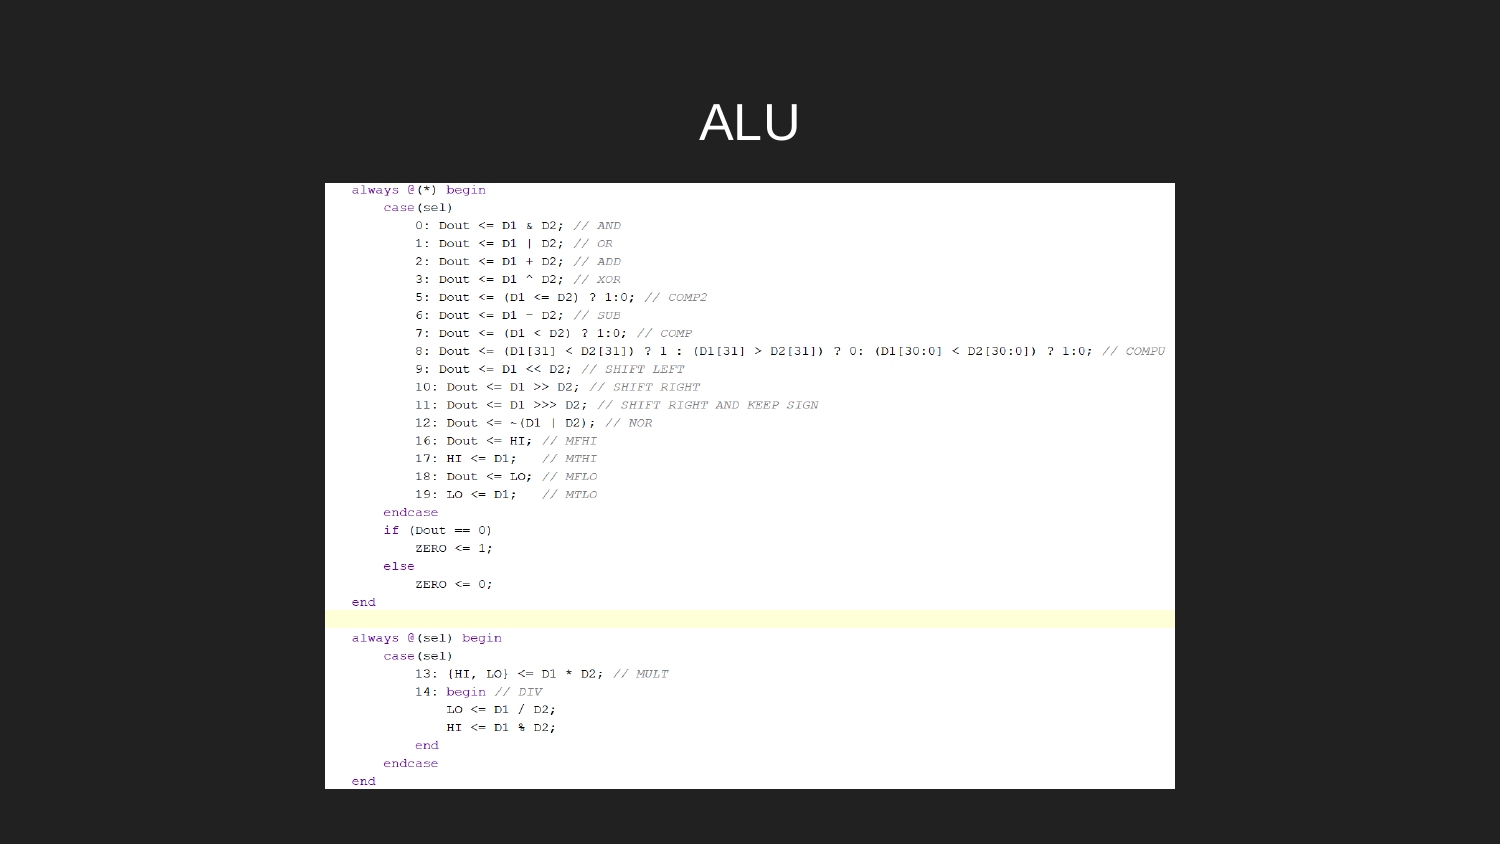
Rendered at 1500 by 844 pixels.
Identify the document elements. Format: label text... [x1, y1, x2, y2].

picture [325, 183, 1175, 790]
title ALU [51, 72, 1449, 167]
